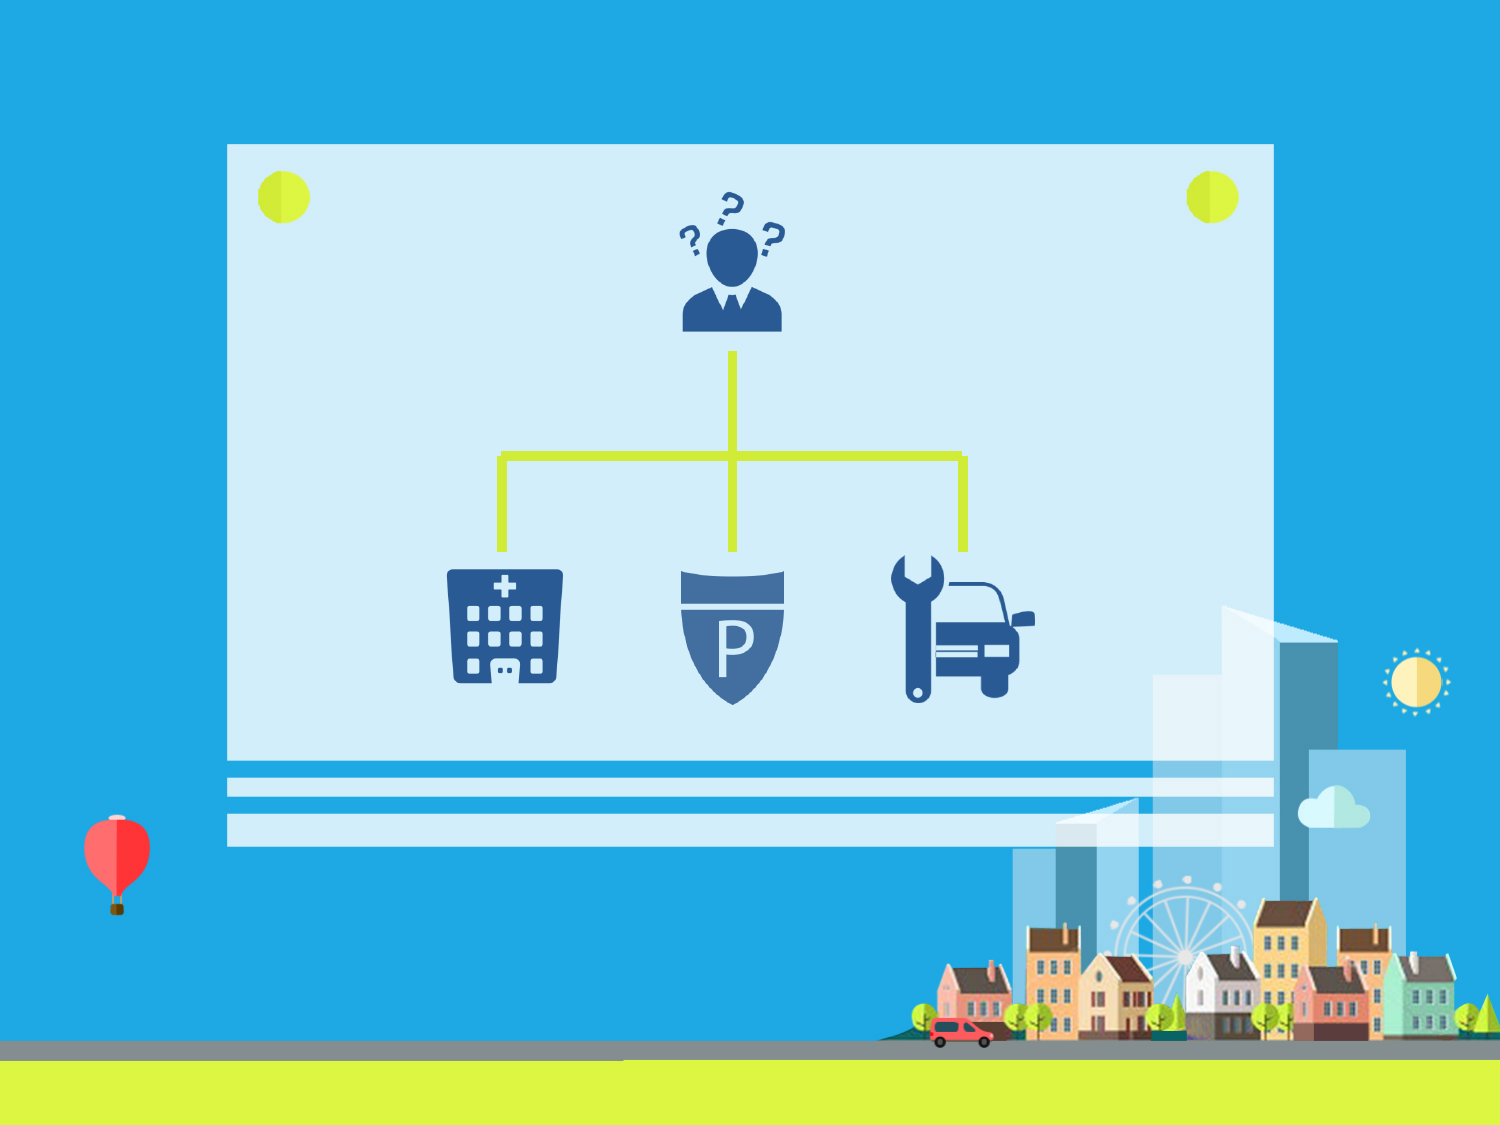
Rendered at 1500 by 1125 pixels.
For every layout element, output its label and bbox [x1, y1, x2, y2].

text_box [630, 220, 833, 683]
picture [0, 0, 1500, 1125]
